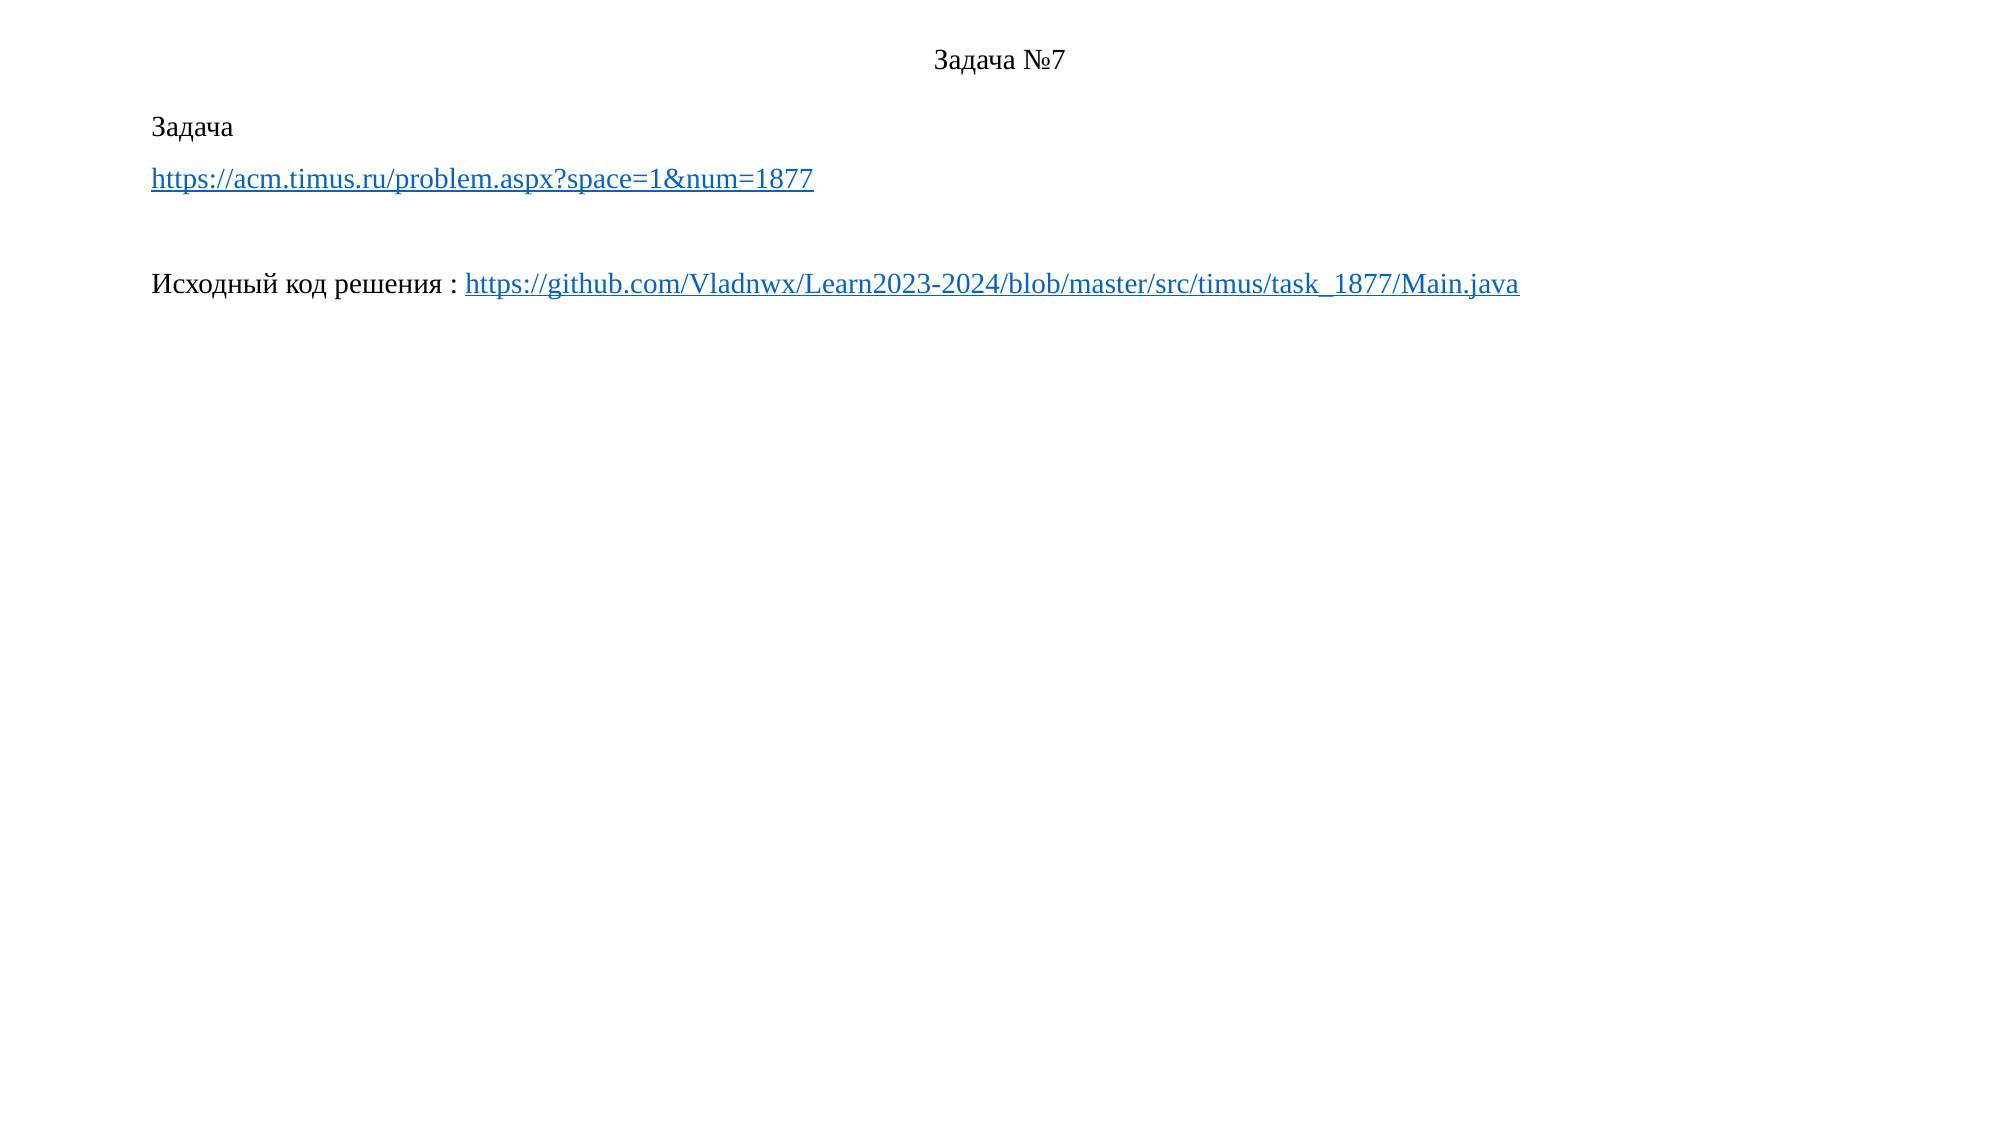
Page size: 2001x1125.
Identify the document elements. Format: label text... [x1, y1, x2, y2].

title Задача №7 [137, 28, 1863, 84]
list Задача https://acm.timus.ru/problem.aspx?space=1&num=1877 Исходный код решения : https://github.com/Vladnwx/Learn2023-2024/blob/master/src/timus/task_1877/Main.java [136, 103, 1862, 1071]
